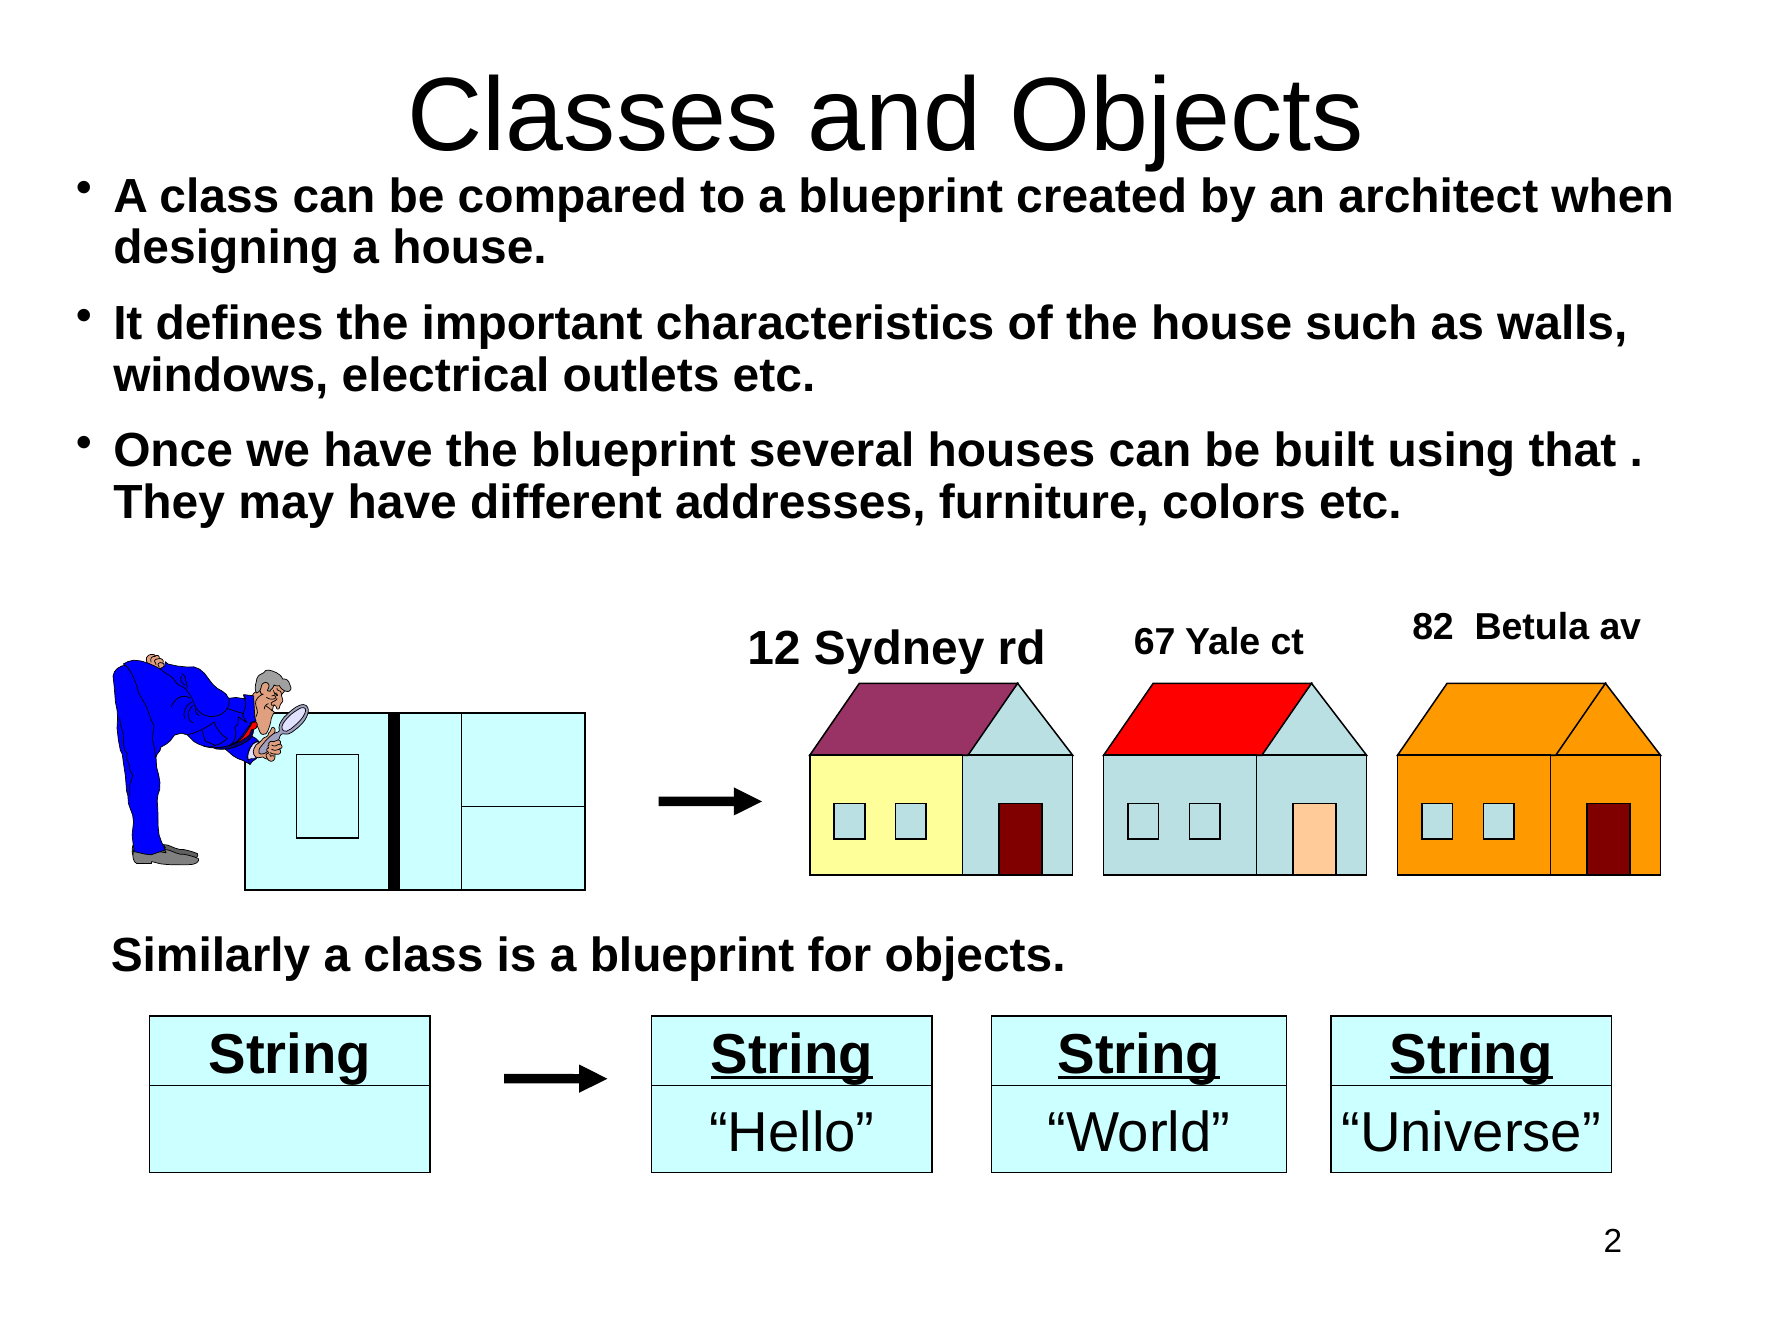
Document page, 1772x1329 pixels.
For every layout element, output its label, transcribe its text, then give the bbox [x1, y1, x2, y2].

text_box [112, 653, 586, 891]
title Classes and Objects [174, 64, 1598, 154]
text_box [732, 594, 1708, 876]
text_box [651, 1015, 1612, 1173]
slide_number 2 [1269, 1210, 1640, 1300]
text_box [149, 1015, 431, 1173]
text_box [504, 1072, 608, 1085]
text_box A class can be compared to a blueprint created by an architect when designing a house. It defines the important characteristics of the house such as walls, windows, electrical outlets etc. Once we have the blueprint several houses can be built using that . They may have different addresses, furniture, colors etc. [58, 162, 1728, 538]
text_box Similarly a class is a blueprint for objects. [93, 915, 1085, 990]
